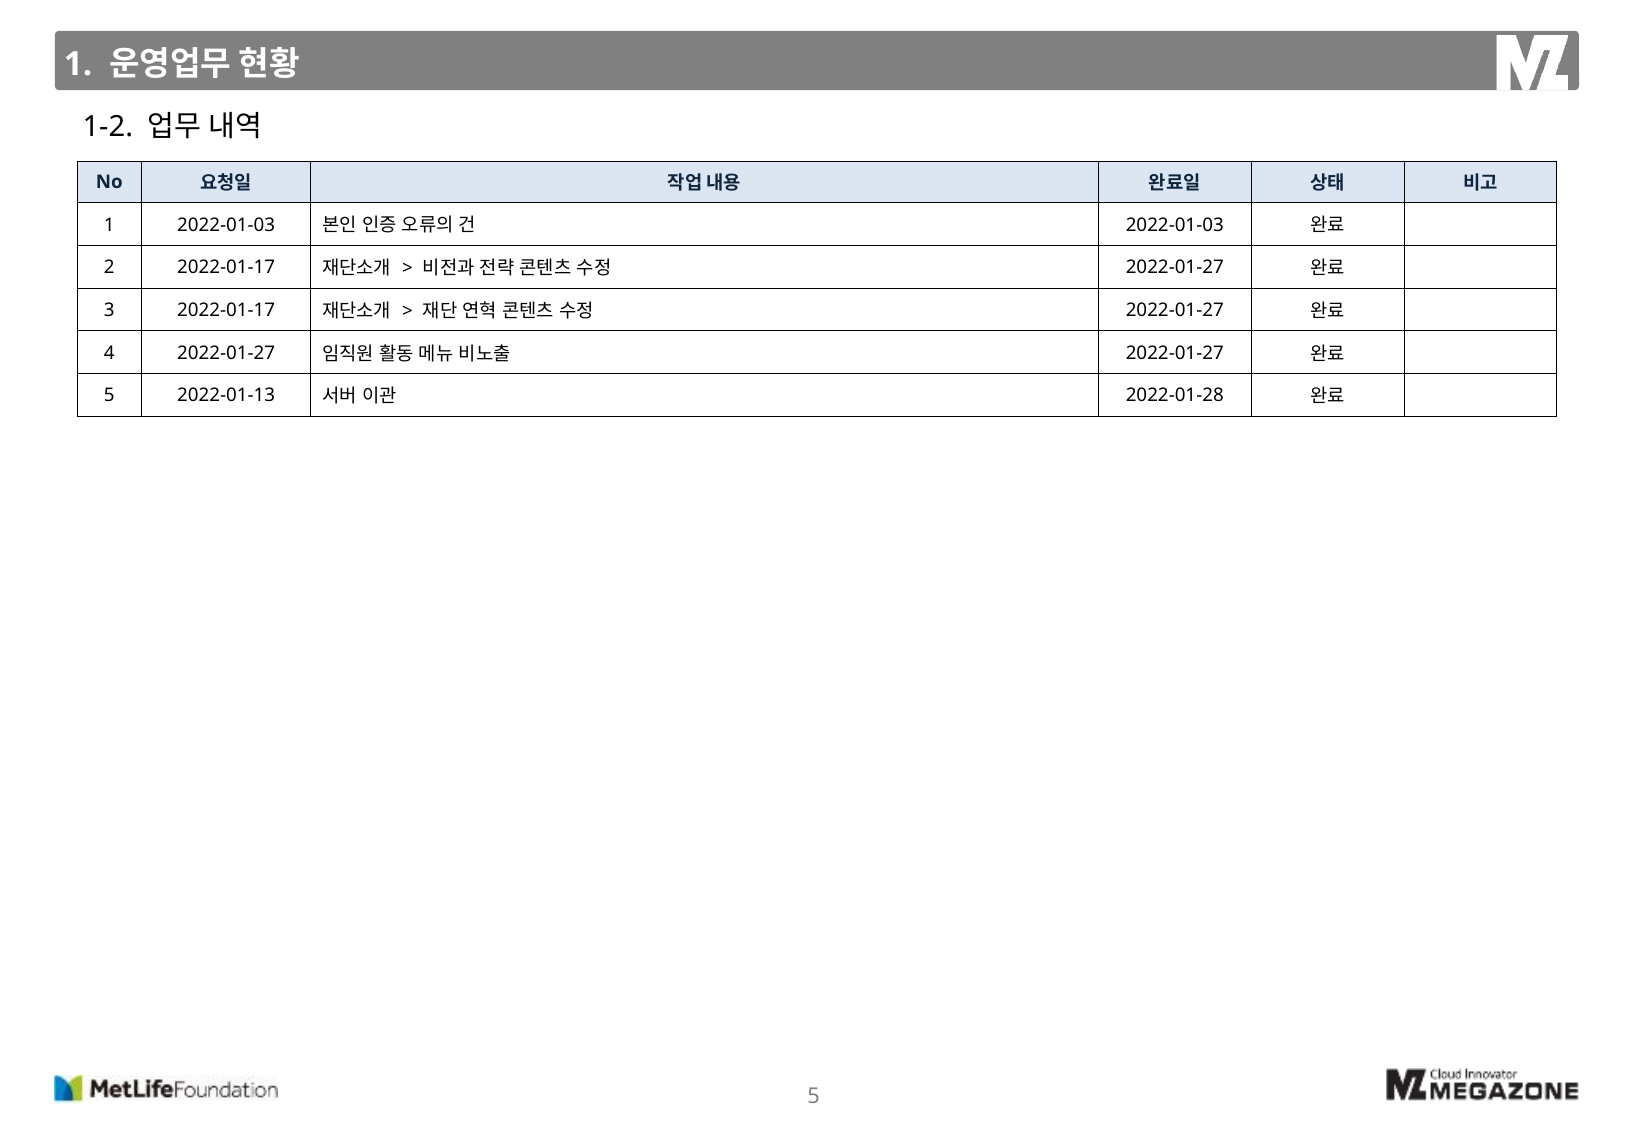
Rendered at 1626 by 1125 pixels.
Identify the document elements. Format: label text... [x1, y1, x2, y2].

table_cell 2022-01-27 [1099, 289, 1251, 330]
picture [1385, 1067, 1580, 1102]
table_cell 서버 이관 [311, 374, 1098, 416]
table_cell 재단소개 > 재단 연혁 콘텐츠 수정 [311, 289, 1098, 330]
slide_number 5 [792, 1076, 835, 1118]
table_cell 2022-01-17 [142, 289, 310, 330]
table_cell 완료 [1252, 331, 1404, 373]
table_cell 재단소개 > 비전과 전략 콘텐츠 수정 [311, 246, 1098, 288]
table_cell 4 [78, 331, 141, 373]
table_cell 임직원 활동 메뉴 비노출 [311, 331, 1098, 373]
table_cell 2022-01-27 [142, 331, 310, 373]
table_cell 1 [78, 203, 141, 245]
table_header No [78, 162, 141, 202]
table_cell [1405, 289, 1556, 330]
table_header 완료일 [1099, 162, 1251, 202]
table_cell 2022-01-03 [142, 203, 310, 245]
table_cell [1405, 203, 1556, 245]
table_cell 2022-01-03 [1099, 203, 1251, 245]
table_header 작업 내용 [311, 162, 1098, 202]
table_cell 5 [78, 374, 141, 416]
table_cell [1405, 331, 1556, 373]
table_cell 본인 인증 오류의 건 [311, 203, 1098, 245]
table_cell 2022-01-28 [1099, 374, 1251, 416]
table_cell 완료 [1252, 289, 1404, 330]
table_cell 완료 [1252, 203, 1404, 245]
table_cell 2022-01-13 [142, 374, 310, 416]
table_cell 2022-01-17 [142, 246, 310, 288]
table_cell 3 [78, 289, 141, 330]
table_cell 2 [78, 246, 141, 288]
table_cell 완료 [1252, 246, 1404, 288]
table_header 상태 [1252, 162, 1404, 202]
table_cell [1405, 246, 1556, 288]
picture [1496, 35, 1568, 90]
table_header 비고 [1405, 162, 1556, 202]
picture [54, 1075, 278, 1104]
table_cell [1405, 374, 1556, 416]
text_box 1. 운영업무 현황 [56, 34, 354, 90]
table_cell 2022-01-27 [1099, 246, 1251, 288]
table_cell 2022-01-27 [1099, 331, 1251, 373]
table_cell 완료 [1252, 374, 1404, 416]
table_header 요청일 [142, 162, 310, 202]
text_box 1-2. 업무 내역 [75, 100, 270, 150]
